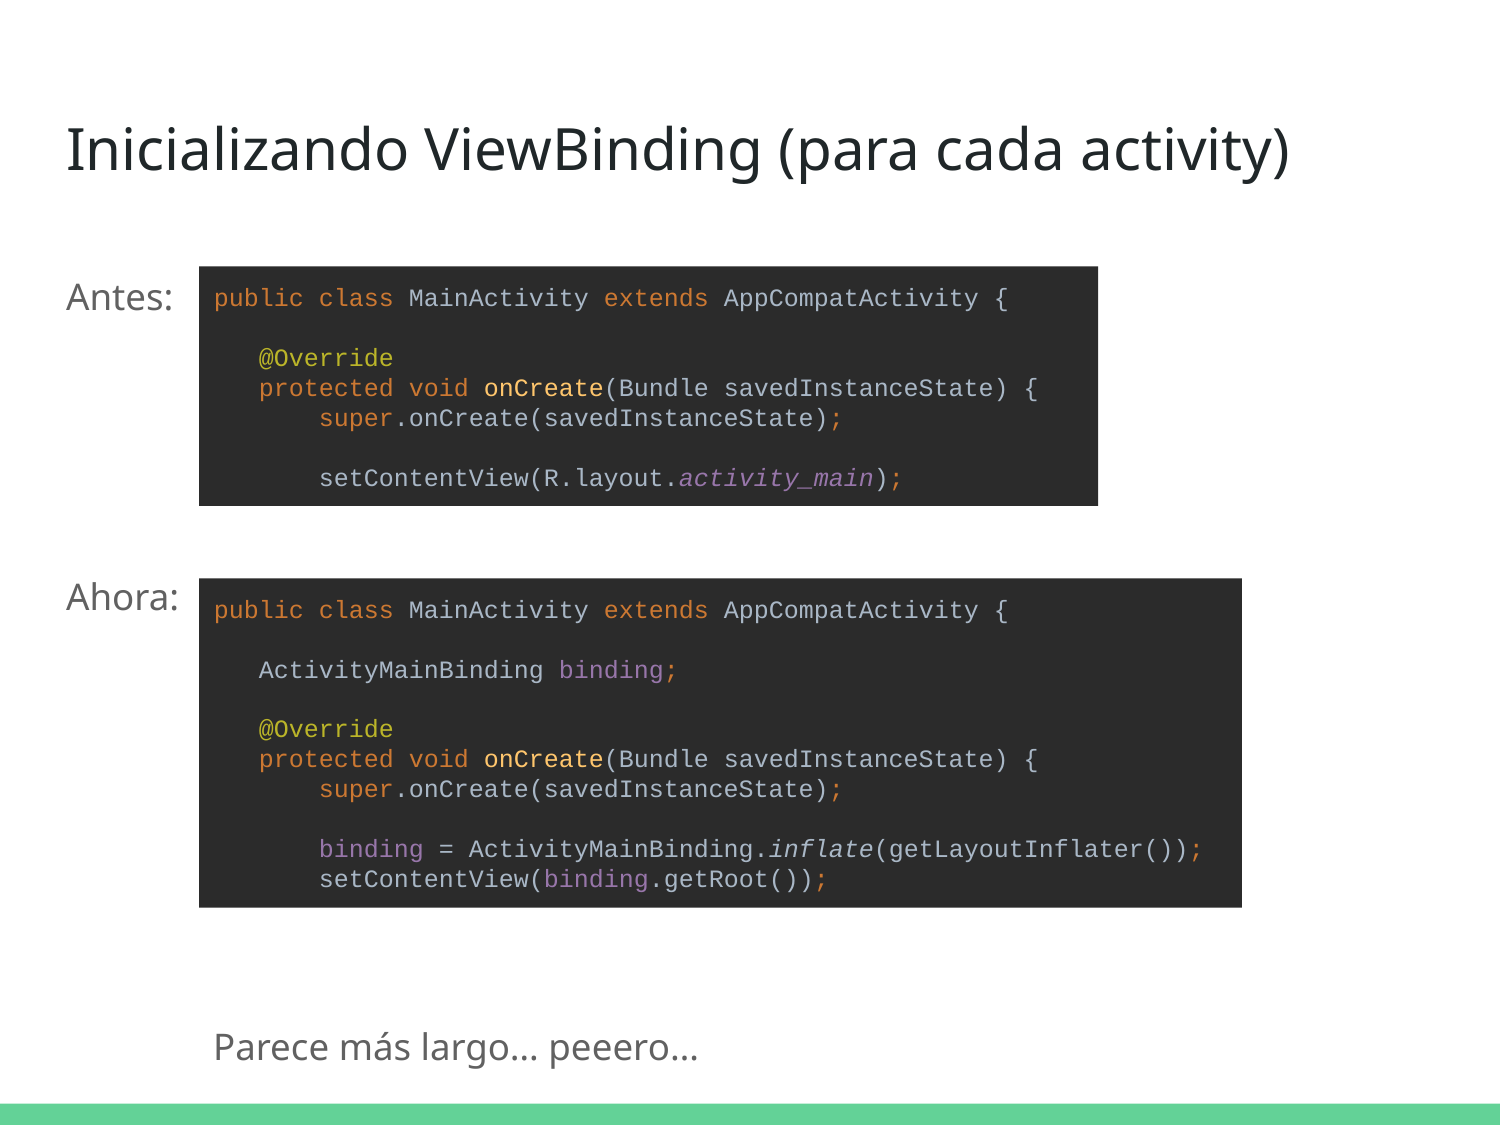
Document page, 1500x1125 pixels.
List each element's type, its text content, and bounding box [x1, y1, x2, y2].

text_box public class MainActivity extends AppCompatActivity { ActivityMainBinding binding; @Override protected void onCreate(Bundle savedInstanceState) { super.onCreate(savedInstanceState); binding = ActivityMainBinding.inflate(getLayoutInflater()); setContentView(binding.getRoot()); [199, 578, 1242, 908]
list Antes: Ahora: Parece más largo… peeero… [51, 252, 1449, 1095]
text_box public class MainActivity extends AppCompatActivity { @Override protected void onCreate(Bundle savedInstanceState) { super.onCreate(savedInstanceState); setContentView(R.layout.activity_main); [199, 266, 1099, 506]
title Inicializando ViewBinding (para cada activity) [51, 97, 1449, 223]
